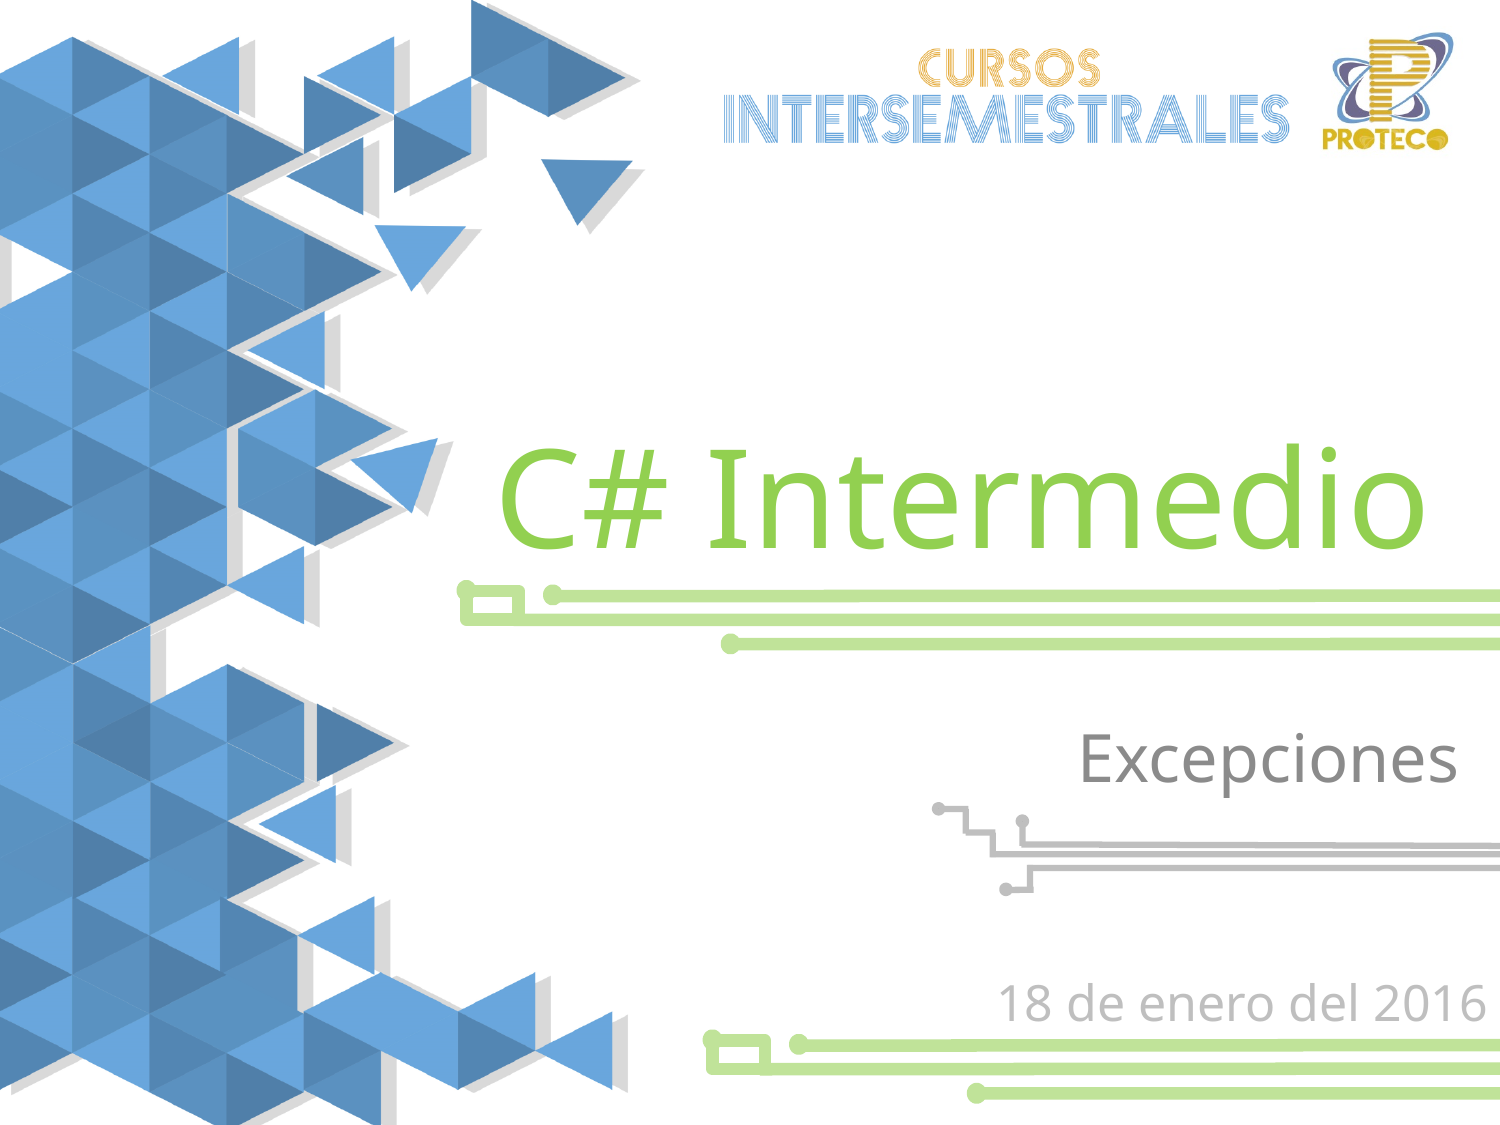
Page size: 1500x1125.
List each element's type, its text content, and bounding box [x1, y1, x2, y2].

picture [0, 0, 675, 1125]
text_box 18 de enero del 2016 [453, 964, 1500, 1125]
picture [714, 42, 1294, 150]
text_box Excepciones [425, 708, 1475, 886]
text_box C# Intermedio [336, 373, 1446, 615]
picture [1298, 26, 1483, 161]
